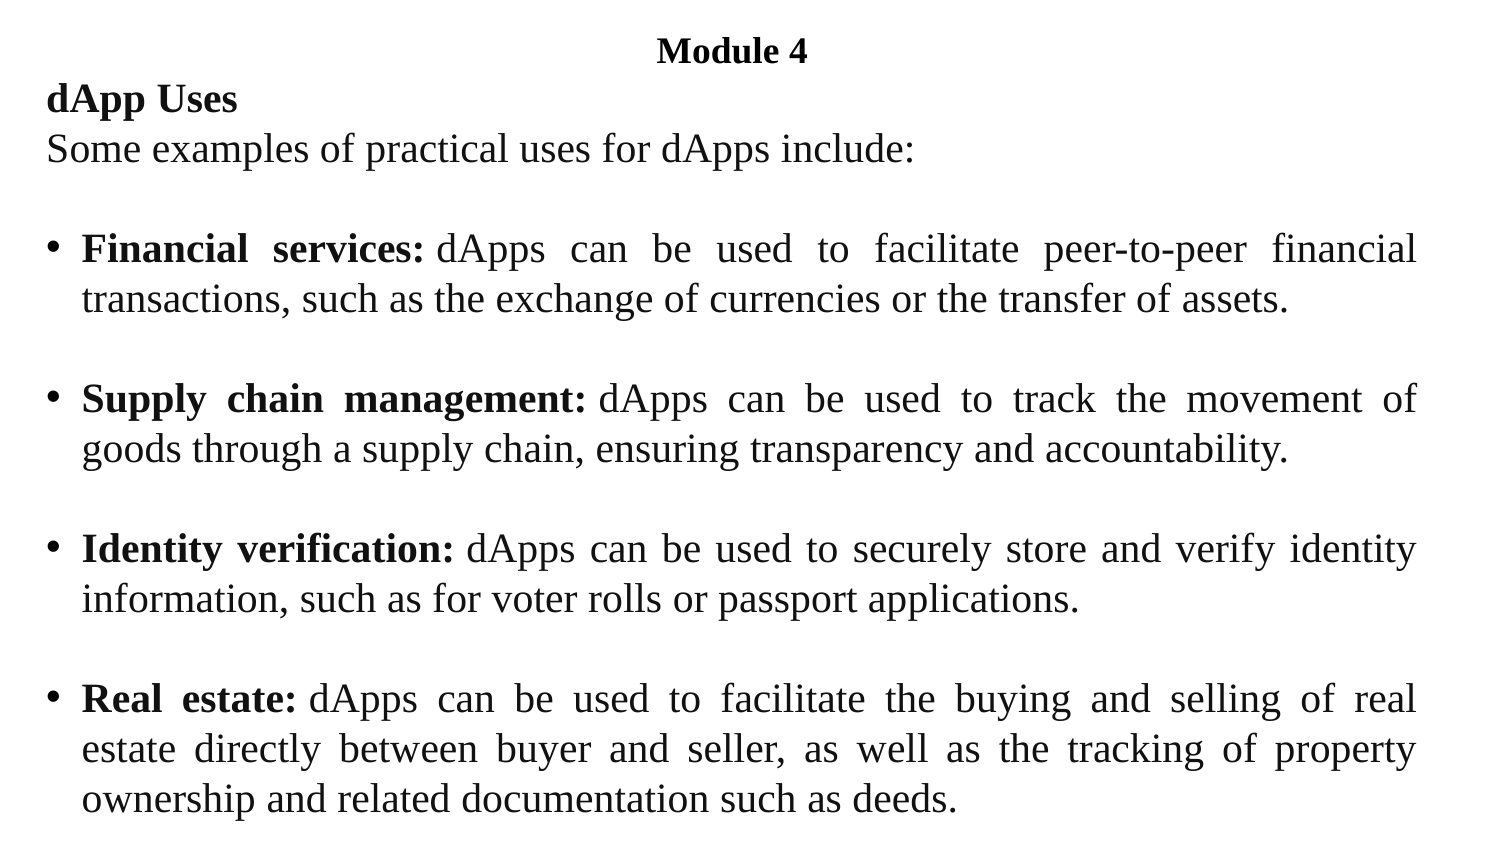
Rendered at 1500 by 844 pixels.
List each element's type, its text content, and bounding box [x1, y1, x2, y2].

text_box Module 4 dApp Uses Some examples of practical uses for dApps include: Financial services: dApps can be used to facilitate peer-to-peer financial transactions, such as the exchange of currencies or the transfer of assets. Supply chain management: dApps can be used to track the movement of goods through a supply chain, ensuring transparency and accountability. Identity verification: dApps can be used to securely store and verify identity information, such as for voter rolls or passport applications. Real estate: dApps can be used to facilitate the buying and selling of real estate directly between buyer and seller, as well as the tracking of property ownership and related documentation such as deeds. [46, 14, 1419, 822]
